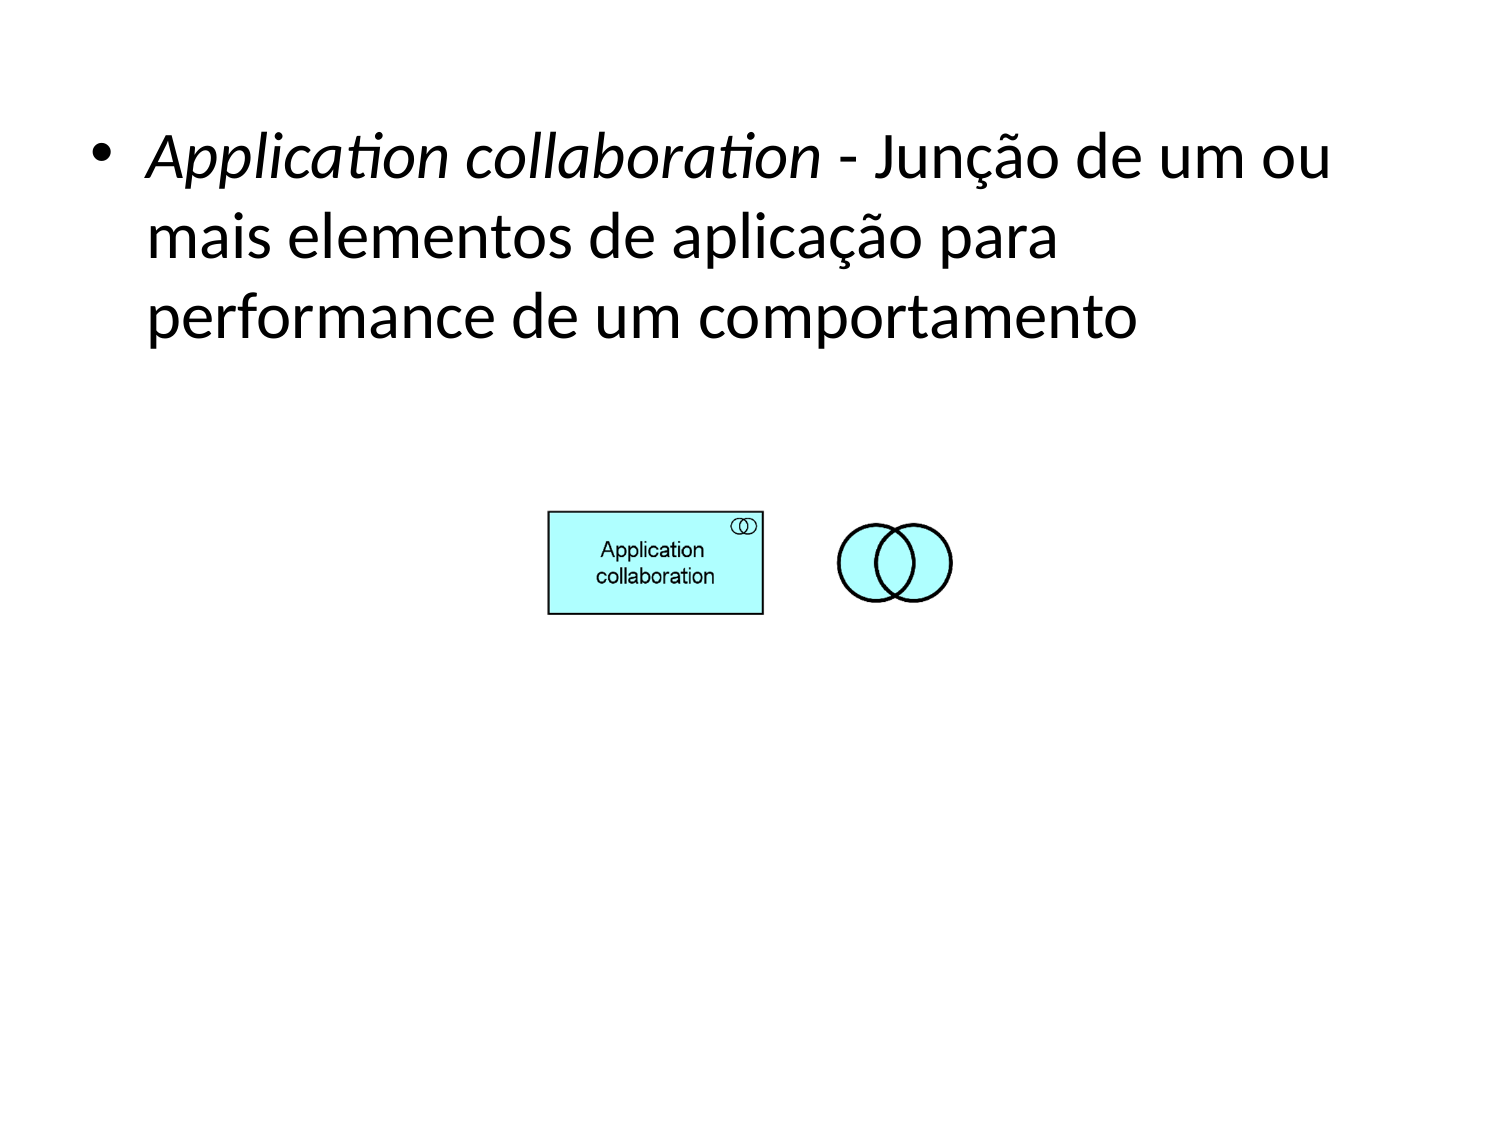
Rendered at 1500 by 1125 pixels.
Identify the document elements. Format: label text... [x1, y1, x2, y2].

list Application collaboration - Junção de um ou mais elementos de aplicação para performance de um comportamento [75, 104, 1425, 1005]
picture [547, 510, 953, 615]
